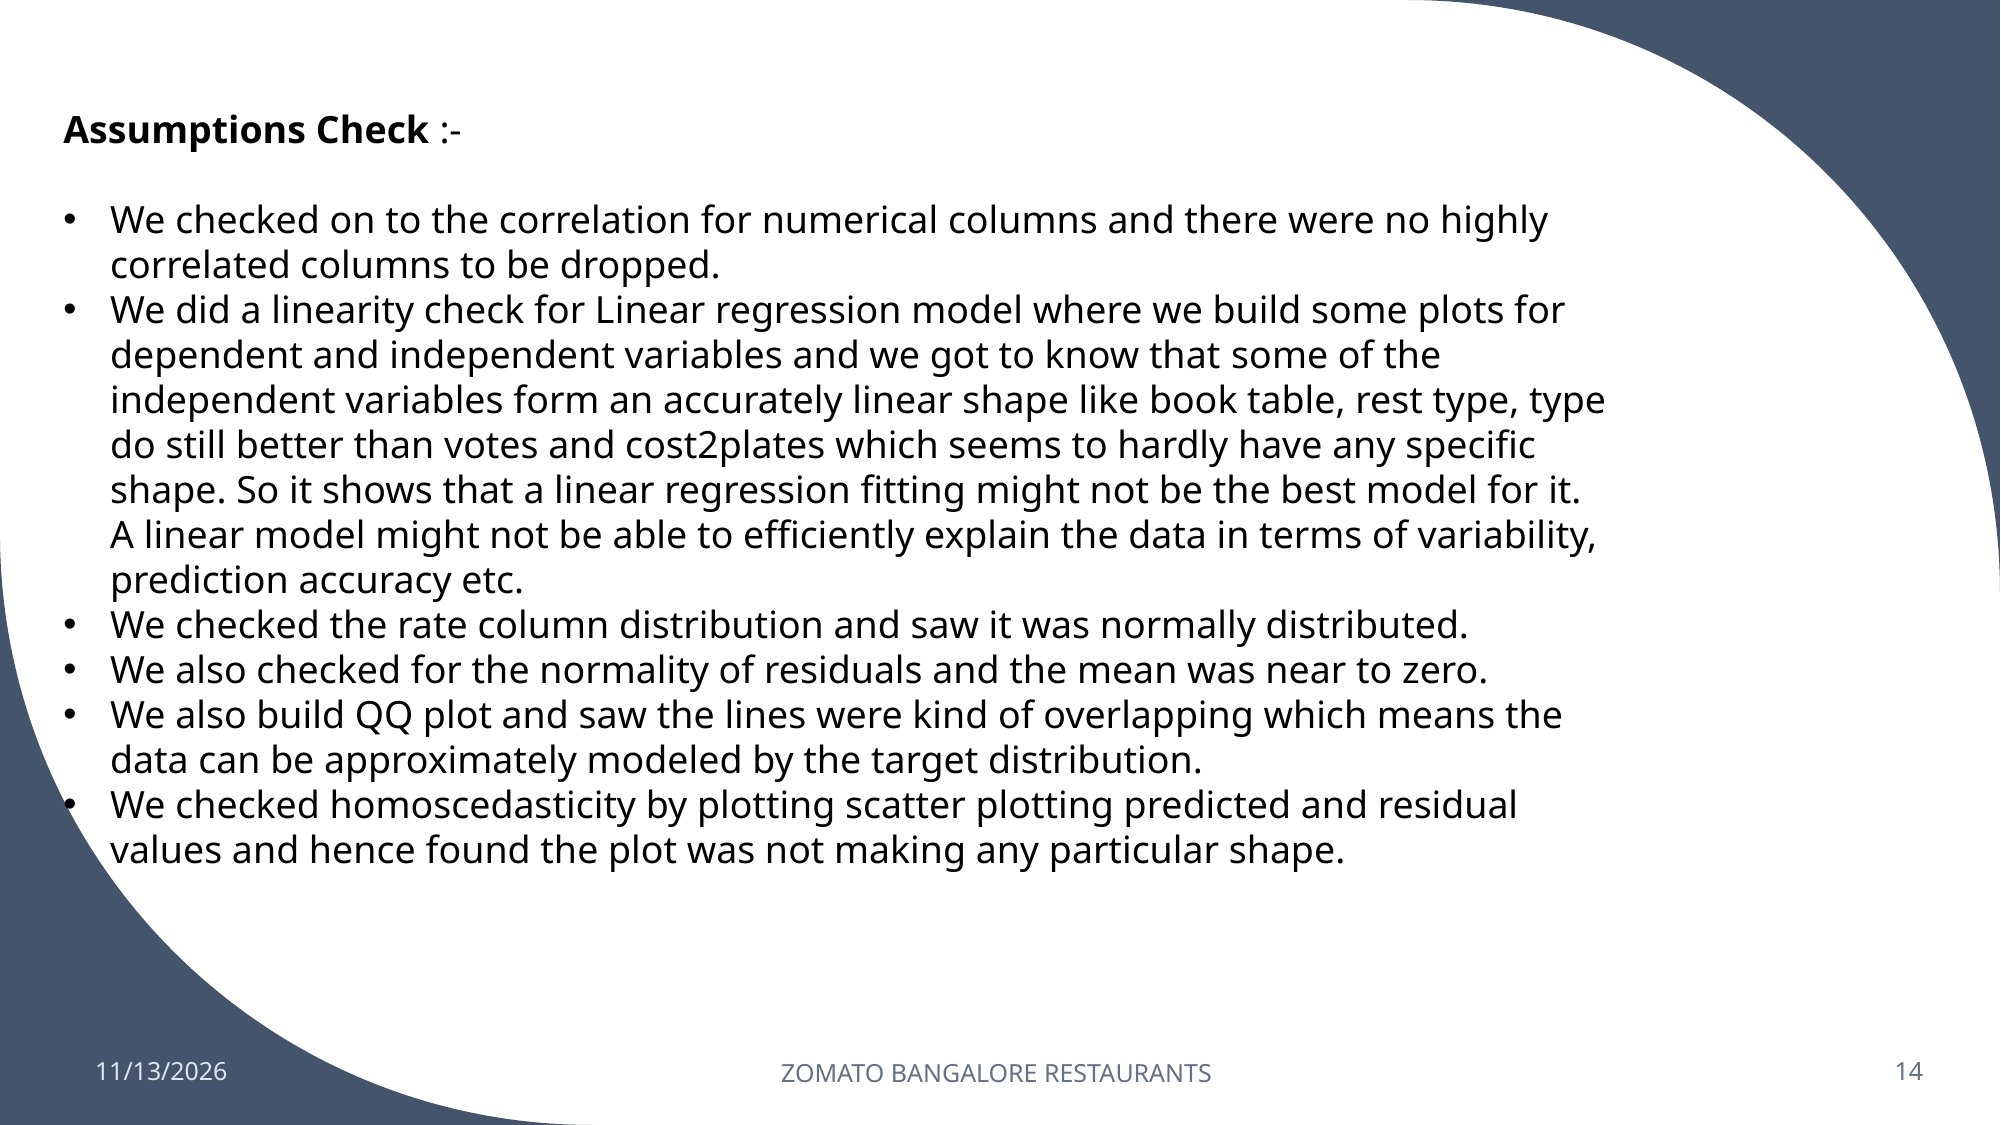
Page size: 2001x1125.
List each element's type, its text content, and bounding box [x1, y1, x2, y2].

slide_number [79, 1042, 359, 1103]
slide_number 14 [1666, 1042, 1939, 1103]
footer ZOMATO BANGALORE RESTAURANTS [662, 1042, 1338, 1103]
text_box Assumptions Check :- We checked on to the correlation for numerical columns and there were no highly correlated columns to be dropped. We did a linearity check for Linear regression model where we build some plots for dependent and independent variables and we got to know that some of the independent variables form an accurately linear shape like book table, rest type, type do still better than votes and cost2plates which seems to hardly have any specific shape. So it shows that a linear regression fitting might not be the best model for it. A linear model might not be able to efficiently explain the data in terms of variability, prediction accuracy etc. We checked the rate column distribution and saw it was normally distributed. We also checked for the normality of residuals and the mean was near to zero. We also build QQ plot and saw the lines were kind of overlapping which means the data can be approximately modeled by the target distribution. We checked homoscedasticity by plotting scatter plotting predicted and residual values and hence found the plot was not making any particular shape. [48, 98, 1625, 969]
